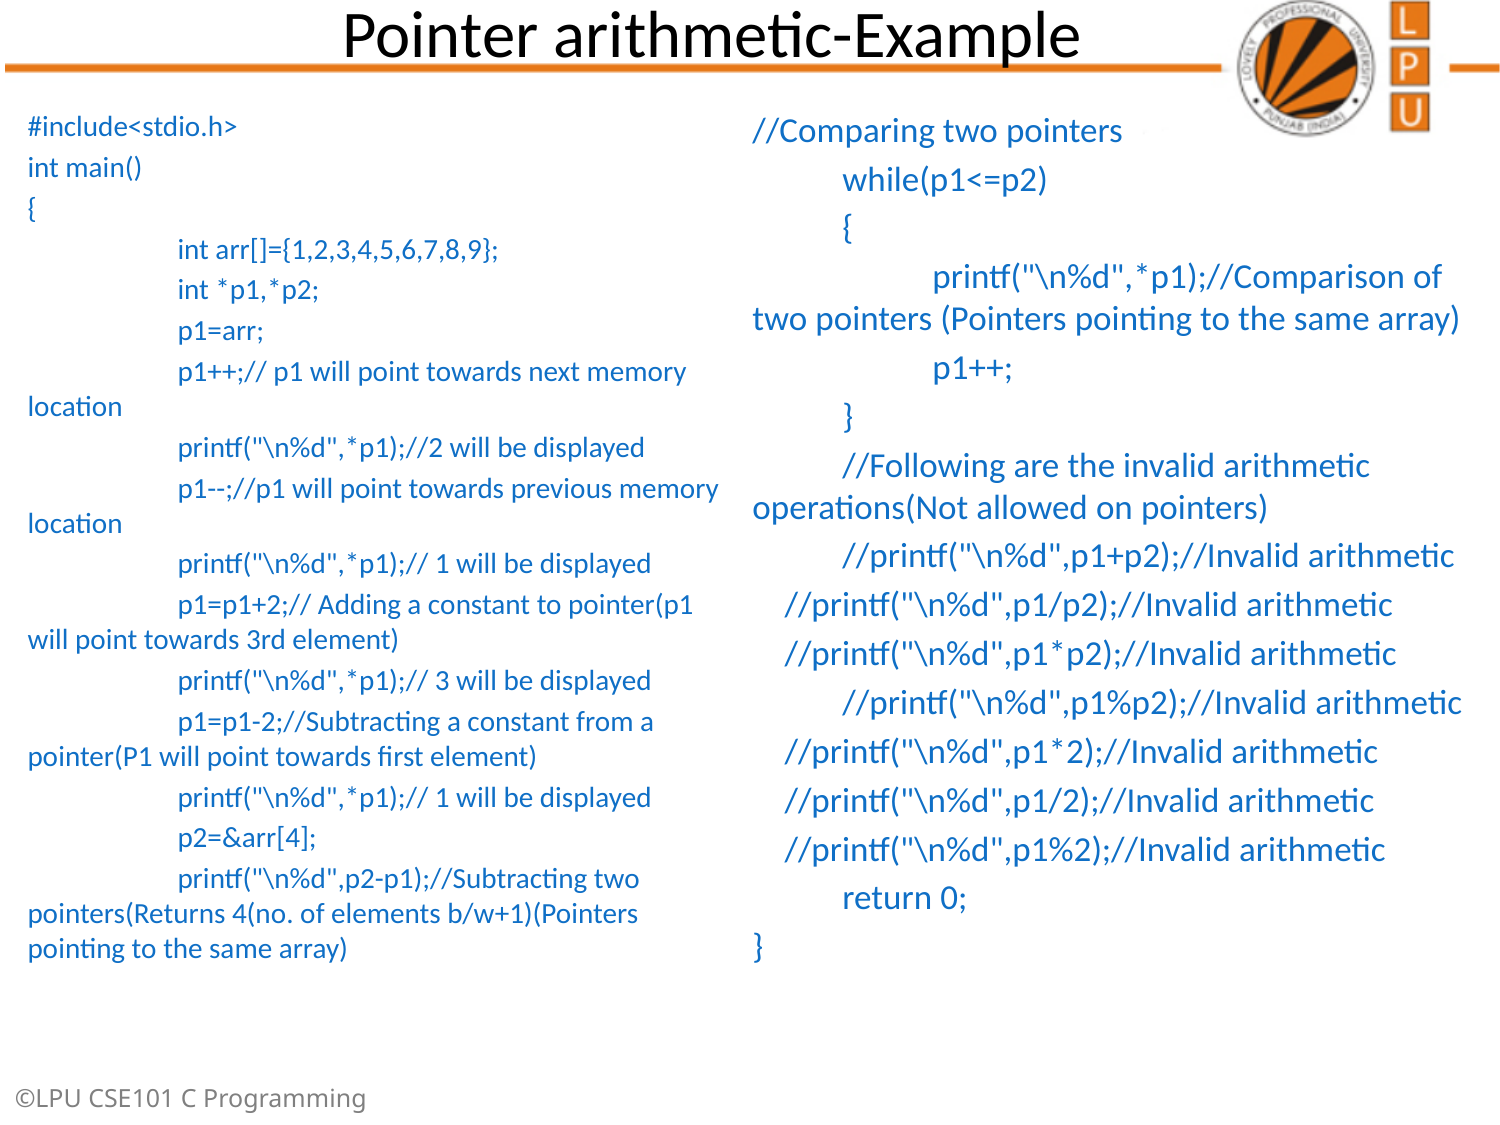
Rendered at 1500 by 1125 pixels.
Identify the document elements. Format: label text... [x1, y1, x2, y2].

list //Comparing two pointers while(p1<=p2) { printf("\n%d",*p1);//Comparison of two pointers (Pointers pointing to the same array) p1++; } //Following are the invalid arithmetic operations(Not allowed on pointers) //printf("\n%d",p1+p2);//Invalid arithmetic //printf("\n%d",p1/p2);//Invalid arithmetic //printf("\n%d",p1*p2);//Invalid arithmetic //printf("\n%d",p1%p2);//Invalid arithmetic //printf("\n%d",p1*2);//Invalid arithmetic //printf("\n%d",p1/2);//Invalid arithmetic //printf("\n%d",p1%2);//Invalid arithmetic return 0; } [737, 99, 1488, 1005]
picture [1388, 0, 1500, 155]
title Pointer arithmetic-Example [37, 0, 1388, 99]
picture [5, 0, 37, 155]
list #include<stdio.h> int main() { int arr[]={1,2,3,4,5,6,7,8,9}; int *p1,*p2; p1=arr; p1++;// p1 will point towards next memory location printf("\n%d",*p1);//2 will be displayed p1--;//p1 will point towards previous memory location printf("\n%d",*p1);// 1 will be displayed p1=p1+2;// Adding a constant to pointer(p1 will point towards 3rd element) printf("\n%d",*p1);// 3 will be displayed p1=p1-2;//Subtracting a constant from a pointer(P1 will point towards first element) printf("\n%d",*p1);// 1 will be displayed p2=&arr[4]; printf("\n%d",p2-p1);//Subtracting two pointers(Returns 4(no. of elements b/w+1)(Pointers pointing to the same array) [12, 99, 738, 1063]
